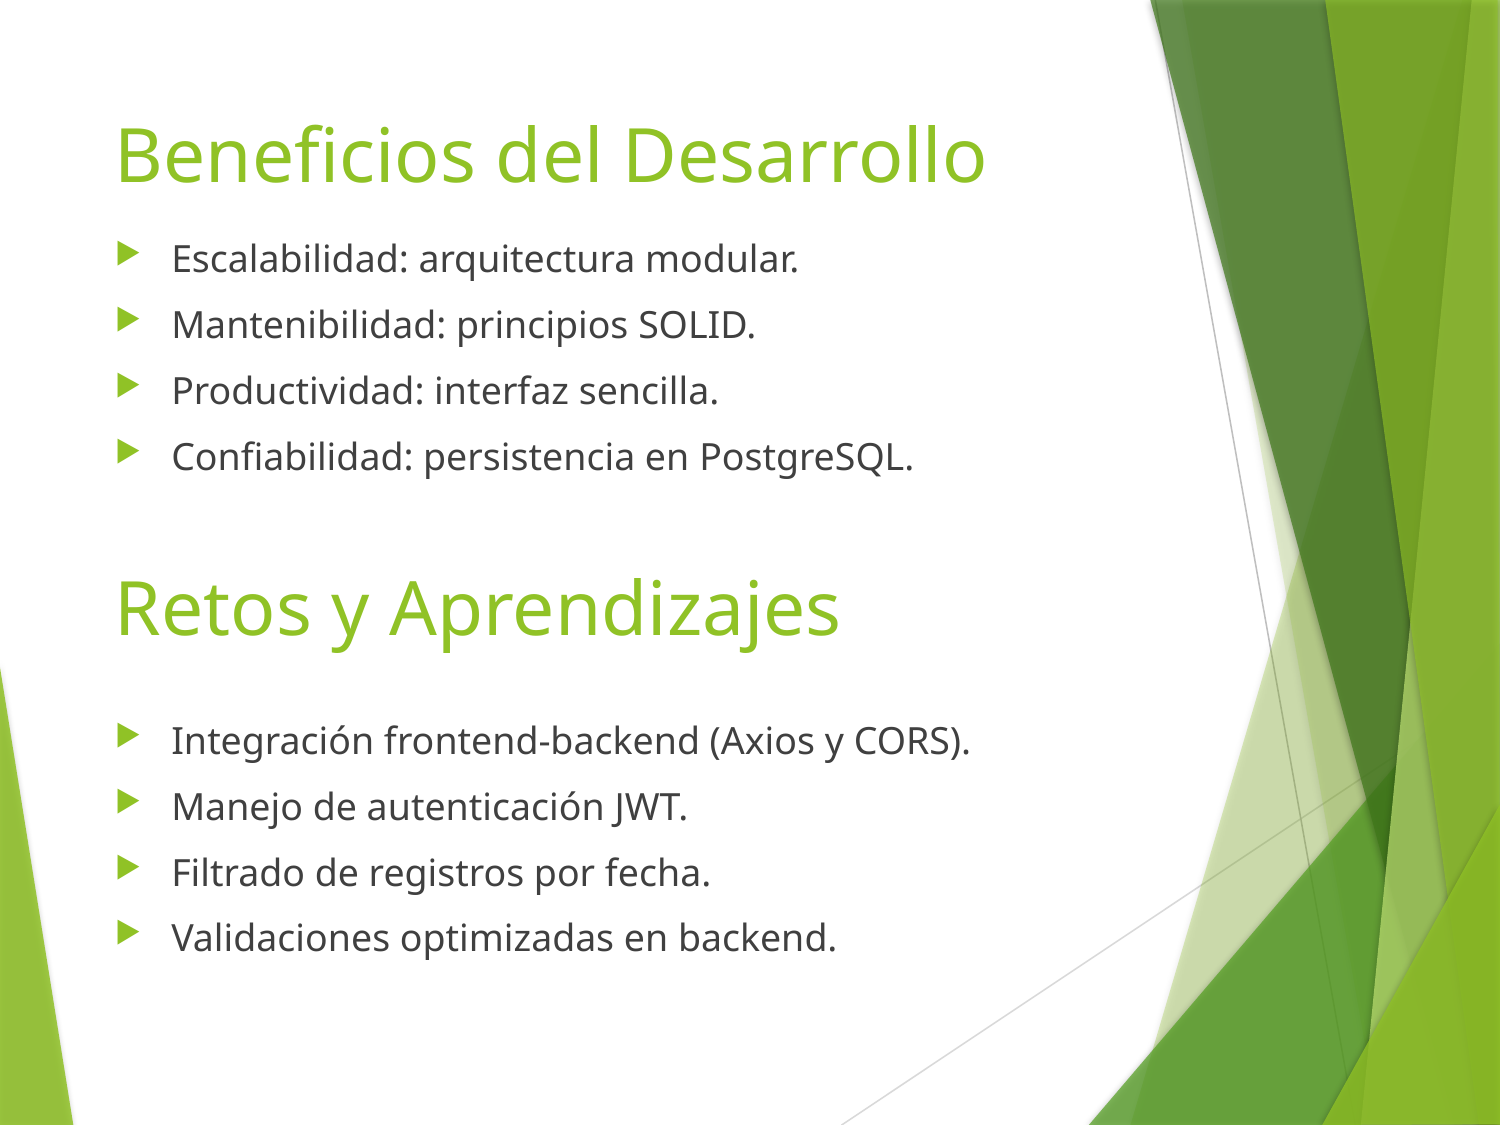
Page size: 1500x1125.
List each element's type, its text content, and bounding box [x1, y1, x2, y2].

title Beneficios del Desarrollo [99, 99, 1142, 227]
text_box Retos y Aprendizajes [99, 553, 1142, 709]
text_box Integración frontend-backend (Axios y CORS). Manejo de autenticación JWT. Filtrado de registros por fecha. Validaciones optimizadas en backend. [99, 709, 1142, 972]
list Escalabilidad: arquitectura modular. Mantenibilidad: principios SOLID. Productividad: interfaz sencilla. Confiabilidad: persistencia en PostgreSQL. [99, 227, 1142, 507]
